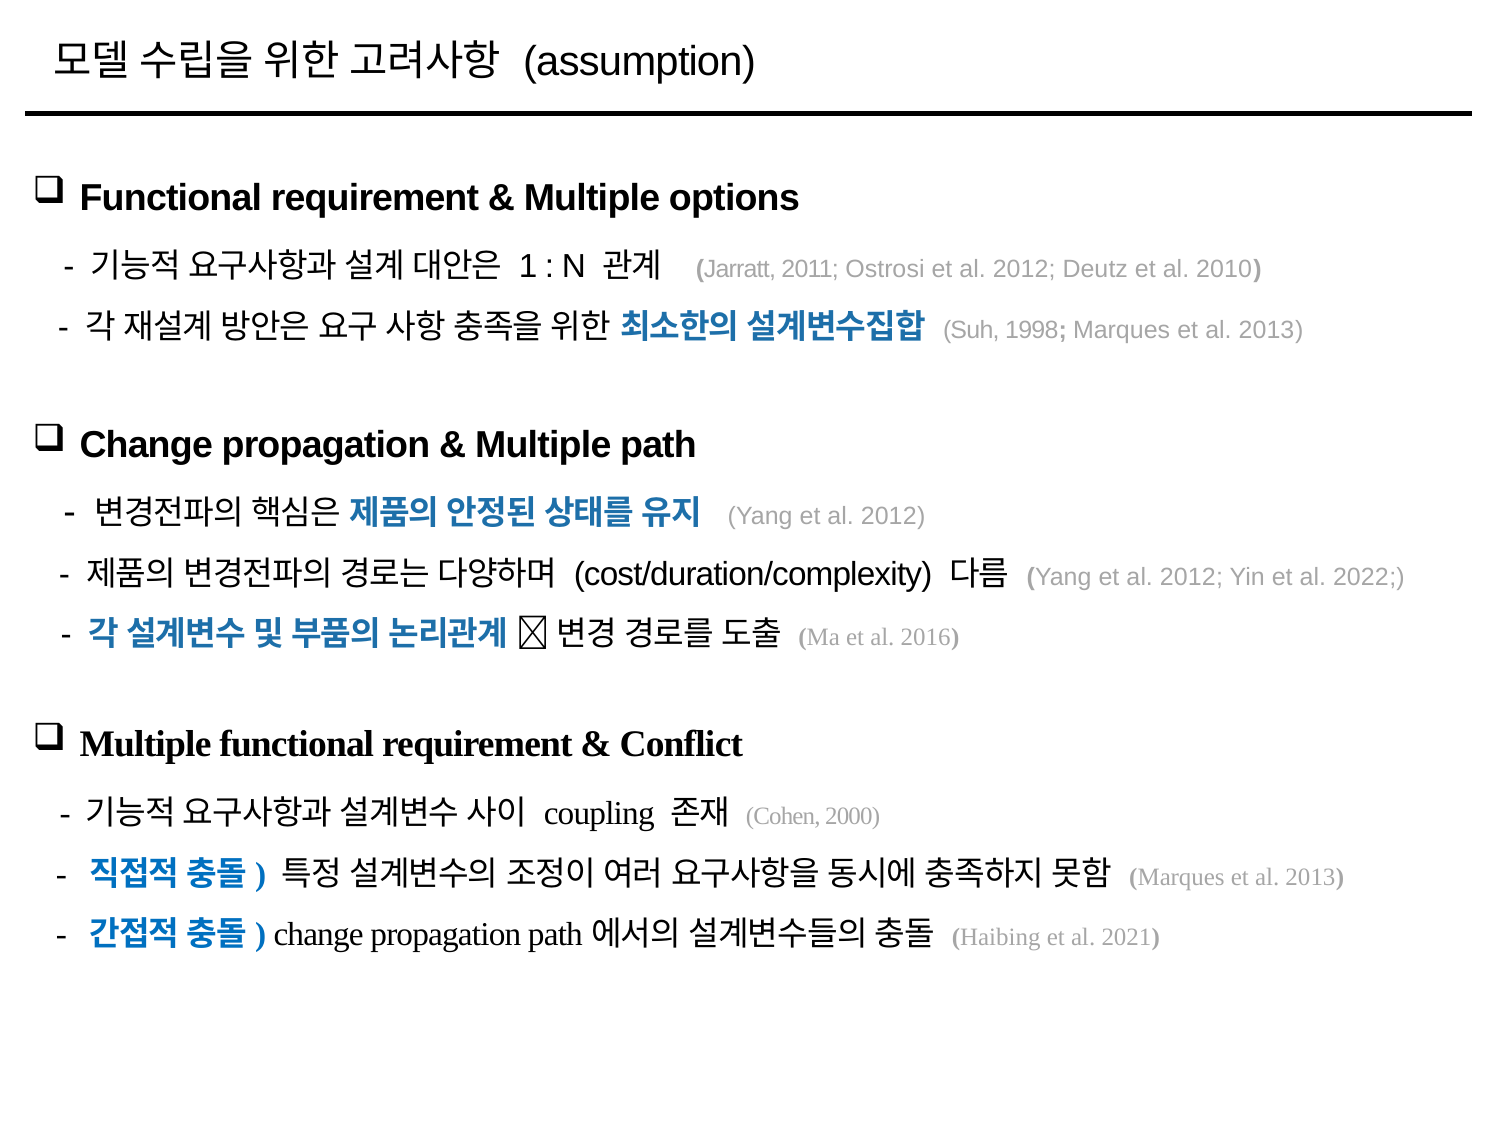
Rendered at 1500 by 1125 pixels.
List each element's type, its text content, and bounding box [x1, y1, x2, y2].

text_box 모델 수립을 위한 고려사항 (assumption) [53, 33, 756, 84]
text_box Functional requirement & Multiple options - 기능적 요구사항과 설계 대안은 1 : N 관계 (Jarratt, 2011; Ostrosi et al. 2012; Deutz et al. 2010) - 각 재설계 방안은 요구 사항 충족을 위한 최소한의 설계변수집합 (Suh, 1998; Marques et al. 2013) Change propagation & Multiple path - 변경전파의 핵심은 제품의 안정된 상태를 유지 (Yang et al. 2012) - 제품의 변경전파의 경로는 다양하며 (cost/duration/complexity) 다름 (Yang et al. 2012; Yin et al. 2022;) - 각 설계변수 및 부품의 논리관계  변경 경로를 도출 (Ma et al. 2016) Multiple functional requirement & Conflict - 기능적 요구사항과 설계변수 사이 coupling 존재 (Cohen, 2000) - 직접적 충돌) 특정 설계변수의 조정이 여러 요구사항을 동시에 충족하지 못함 (Marques et al. 2013) - 간접적 충돌) change propagation path에서의 설계변수들의 충돌 (Haibing et al. 2021) [32, 172, 1500, 952]
